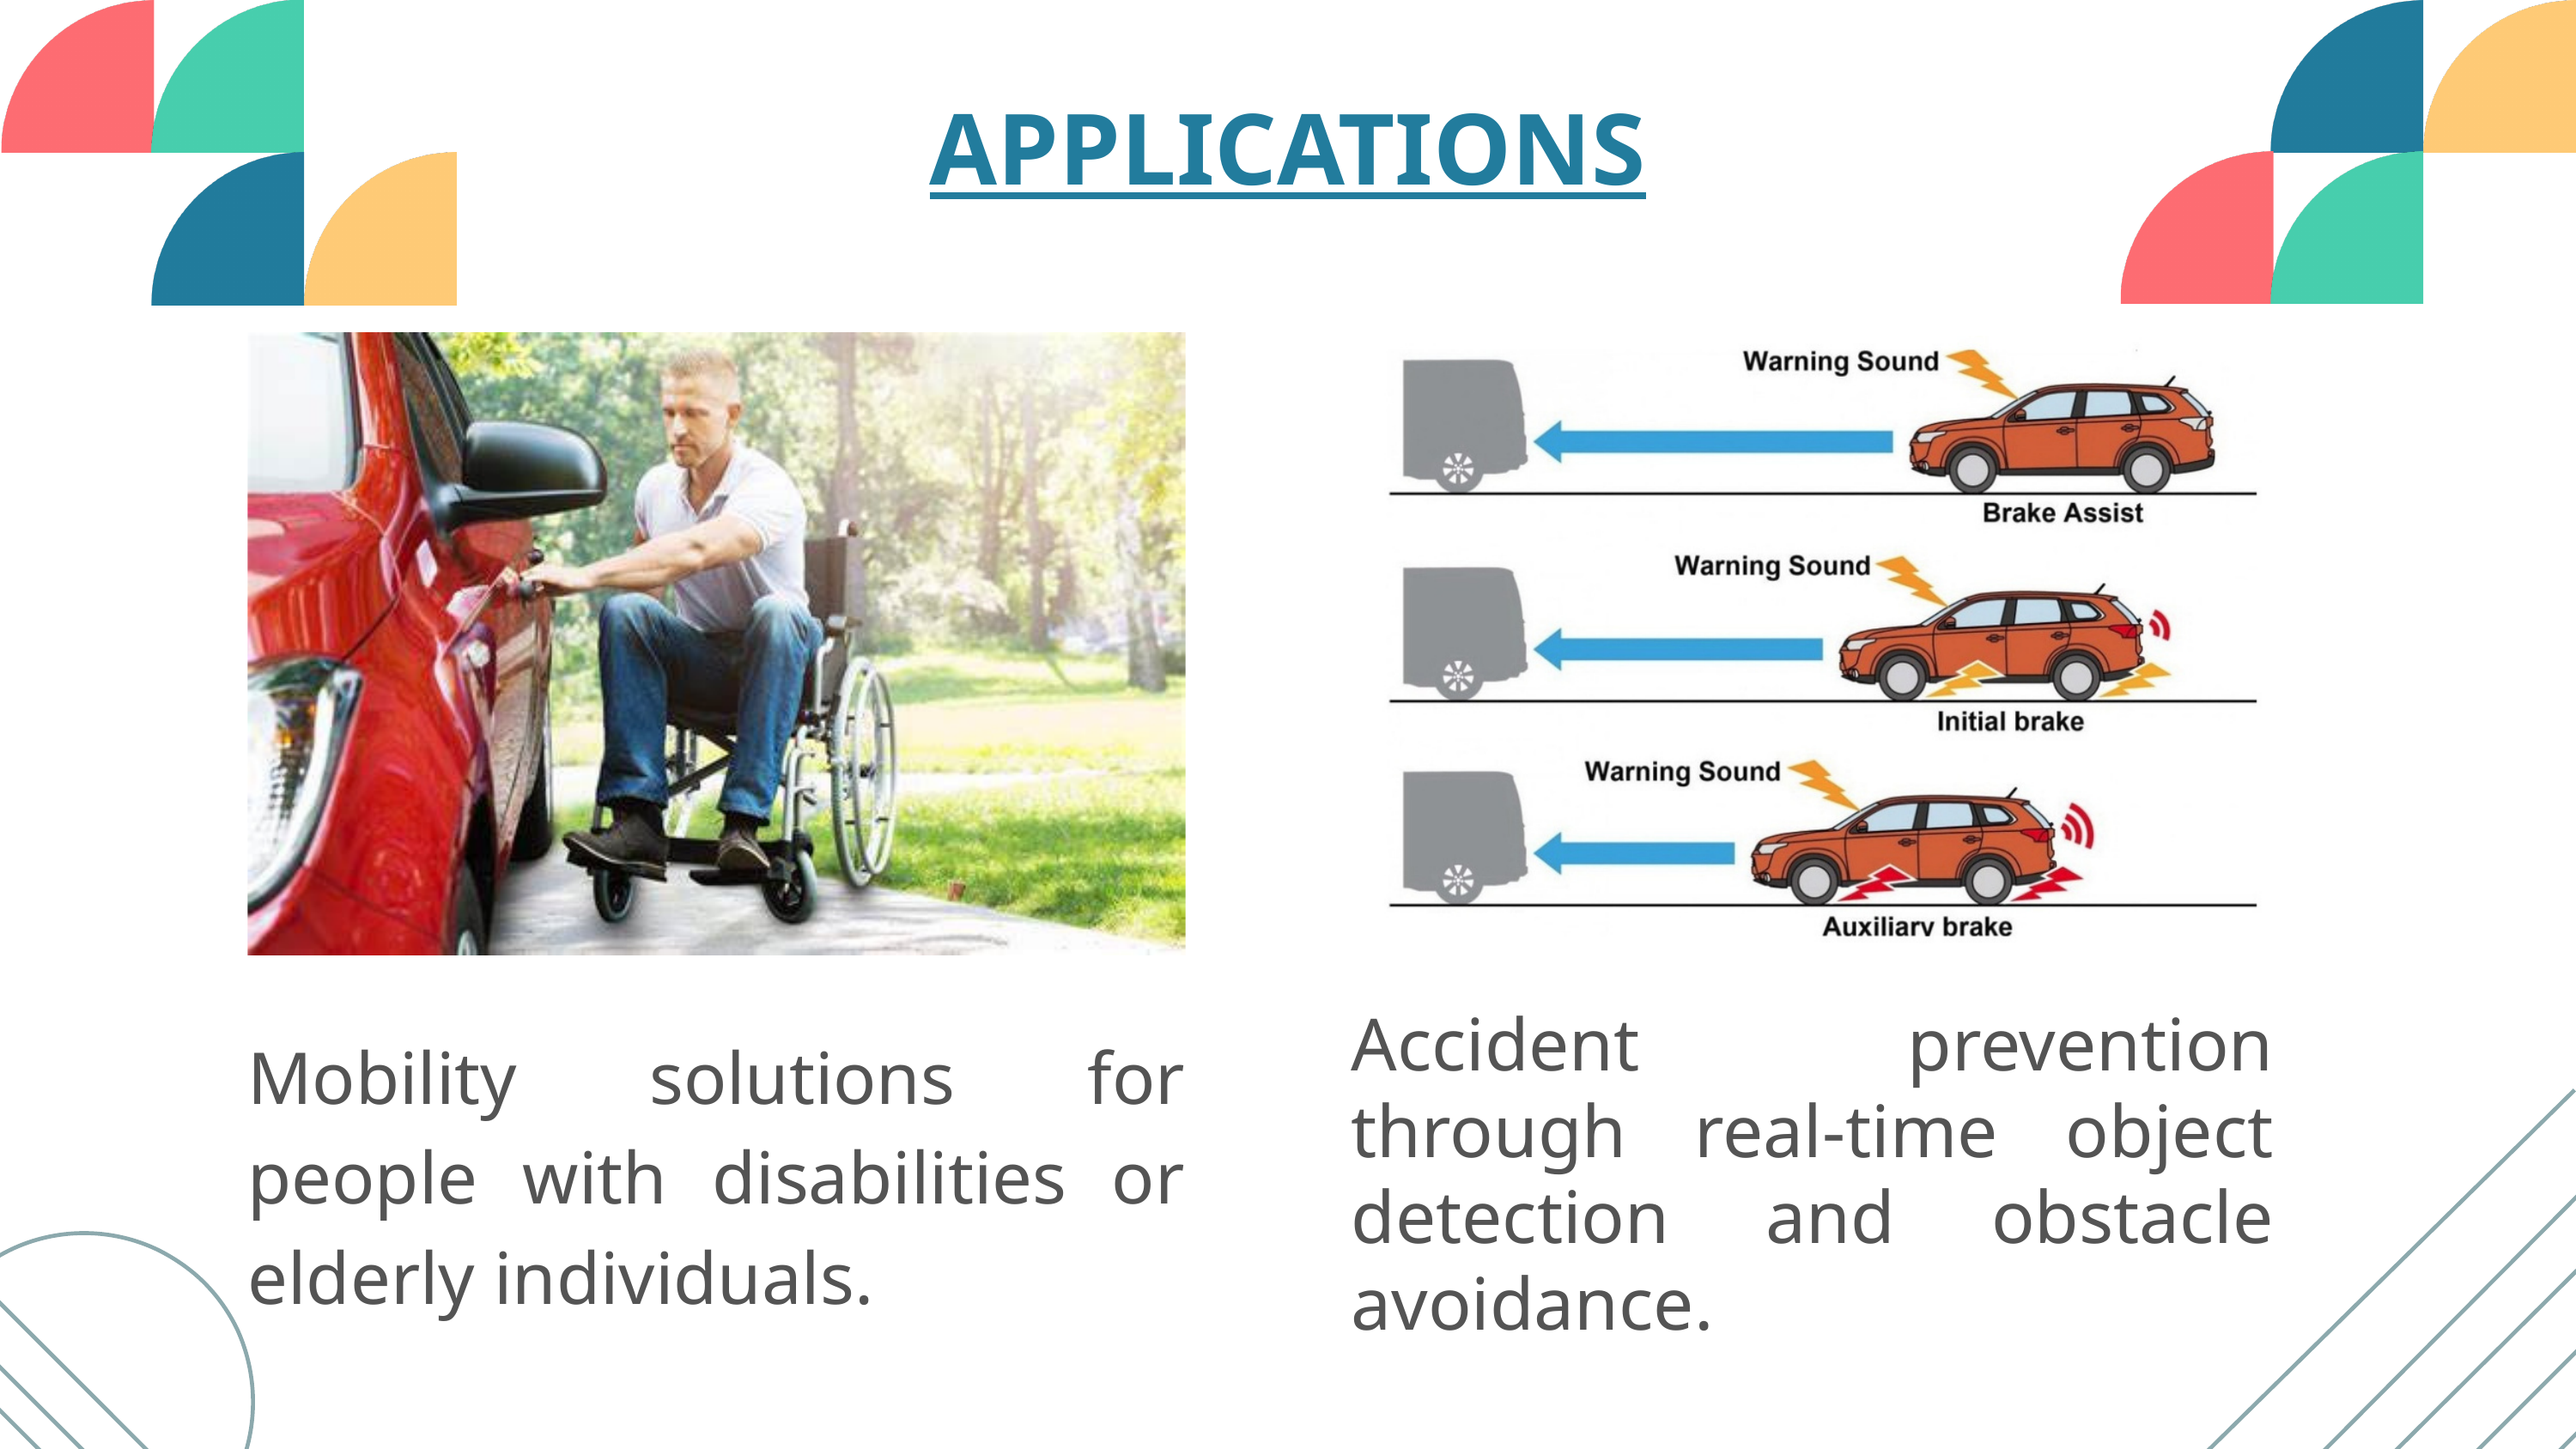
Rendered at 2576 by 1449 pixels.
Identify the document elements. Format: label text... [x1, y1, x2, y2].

text_box [2424, 0, 2576, 153]
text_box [0, 1247, 290, 1449]
text_box [1351, 336, 2274, 956]
text_box [247, 332, 1186, 956]
text_box APPLICATIONS [532, 86, 2044, 205]
text_box Mobility solutions for people with disabilities or elderly individuals. [247, 1018, 1186, 1319]
text_box [305, 152, 457, 306]
text_box [151, 0, 304, 152]
text_box [1, 0, 151, 153]
text_box [2270, 0, 2424, 151]
text_box [2120, 151, 2274, 305]
text_box [2270, 151, 2424, 304]
text_box Accident prevention through real-time object detection and obstacle avoidance. [1351, 998, 2274, 1345]
text_box [151, 152, 305, 306]
